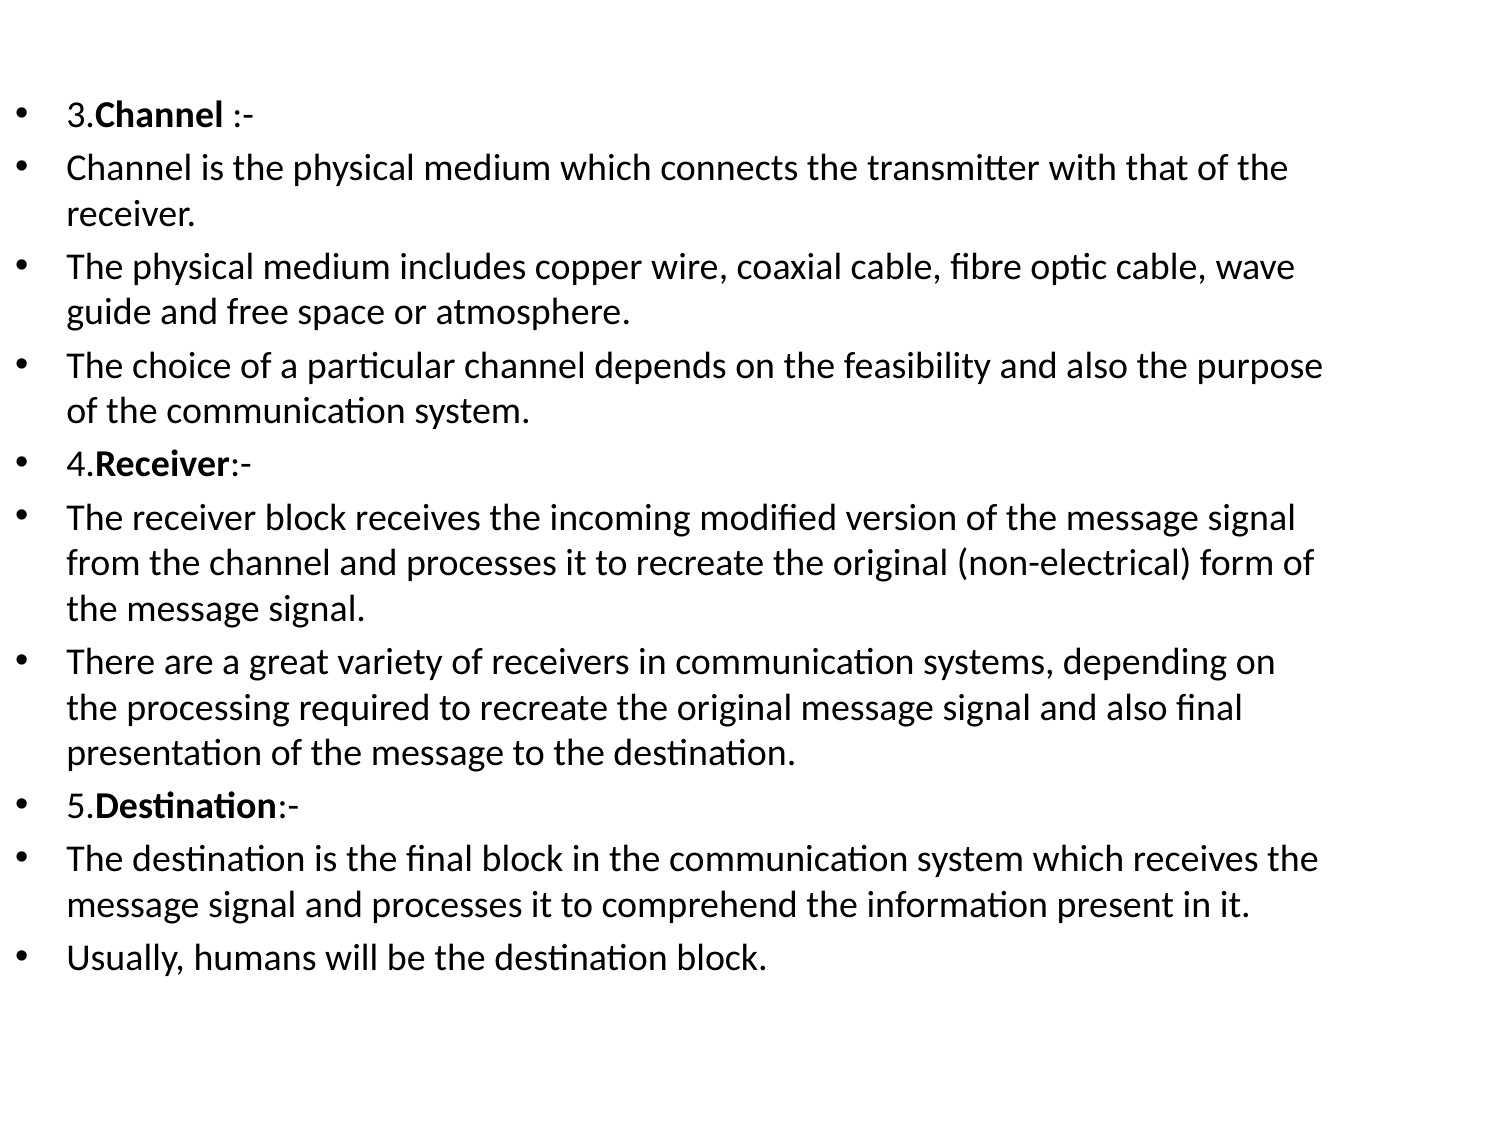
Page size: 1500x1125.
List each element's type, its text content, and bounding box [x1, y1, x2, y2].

list 3.Channel :- Channel is the physical medium which connects the transmitter with that of the receiver. The physical medium includes copper wire, coaxial cable, fibre optic cable, wave guide and free space or atmosphere. The choice of a particular channel depends on the feasibility and also the purpose of the communication system. 4.Receiver:- The receiver block receives the incoming modified version of the message signal from the channel and processes it to recreate the original (non-electrical) form of the message signal. There are a great variety of receivers in communication systems, depending on the processing required to recreate the original message signal and also final presentation of the message to the destination. 5.Destination:- The destination is the final block in the communication system which receives the message signal and processes it to comprehend the information present in it. Usually, humans will be the destination block. [0, 82, 1350, 1005]
